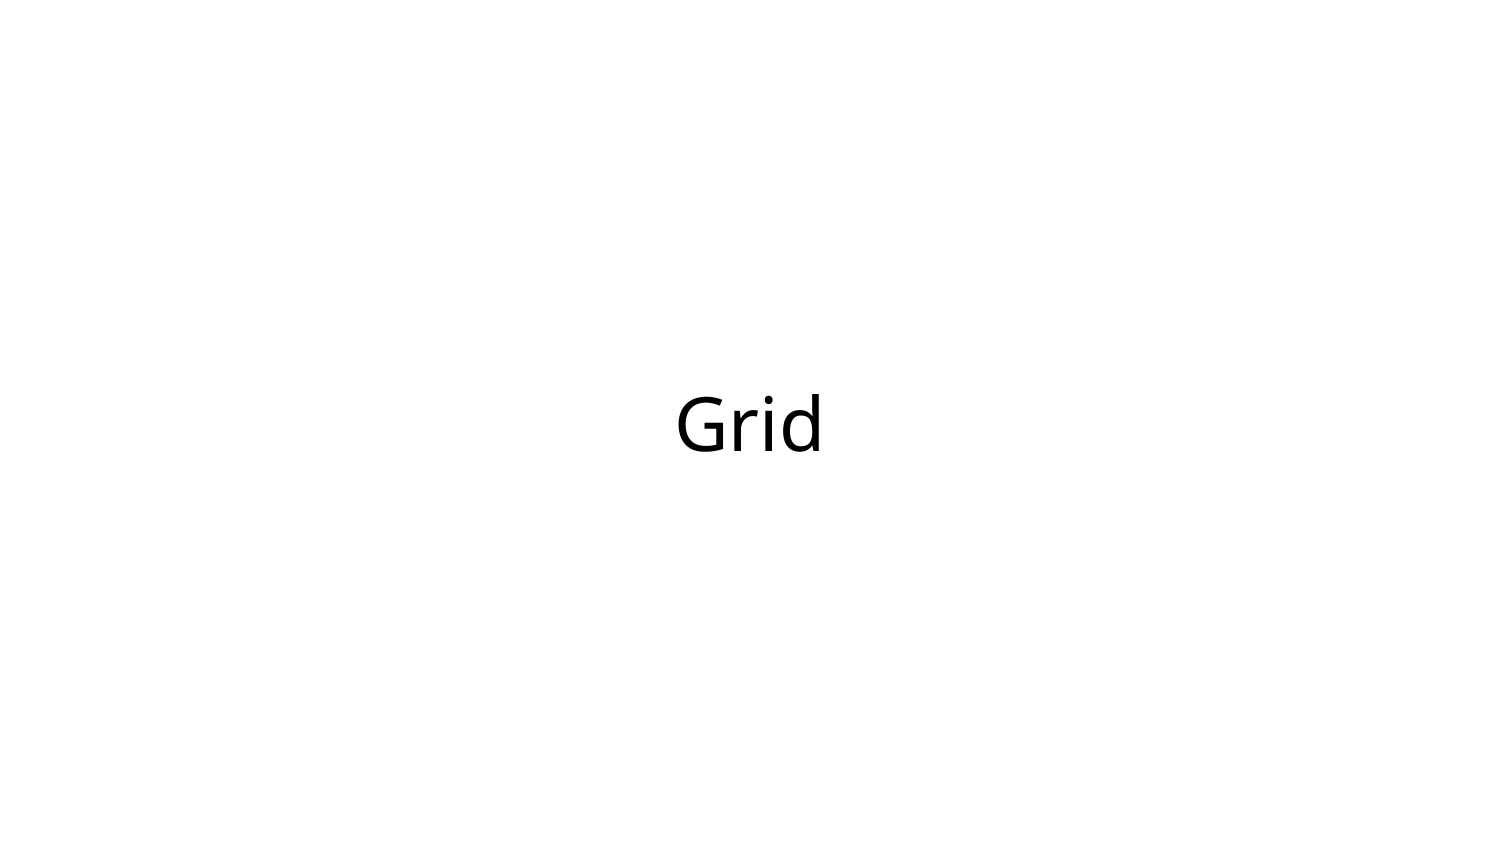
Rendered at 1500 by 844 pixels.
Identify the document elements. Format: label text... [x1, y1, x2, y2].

title Grid [51, 352, 1449, 491]
